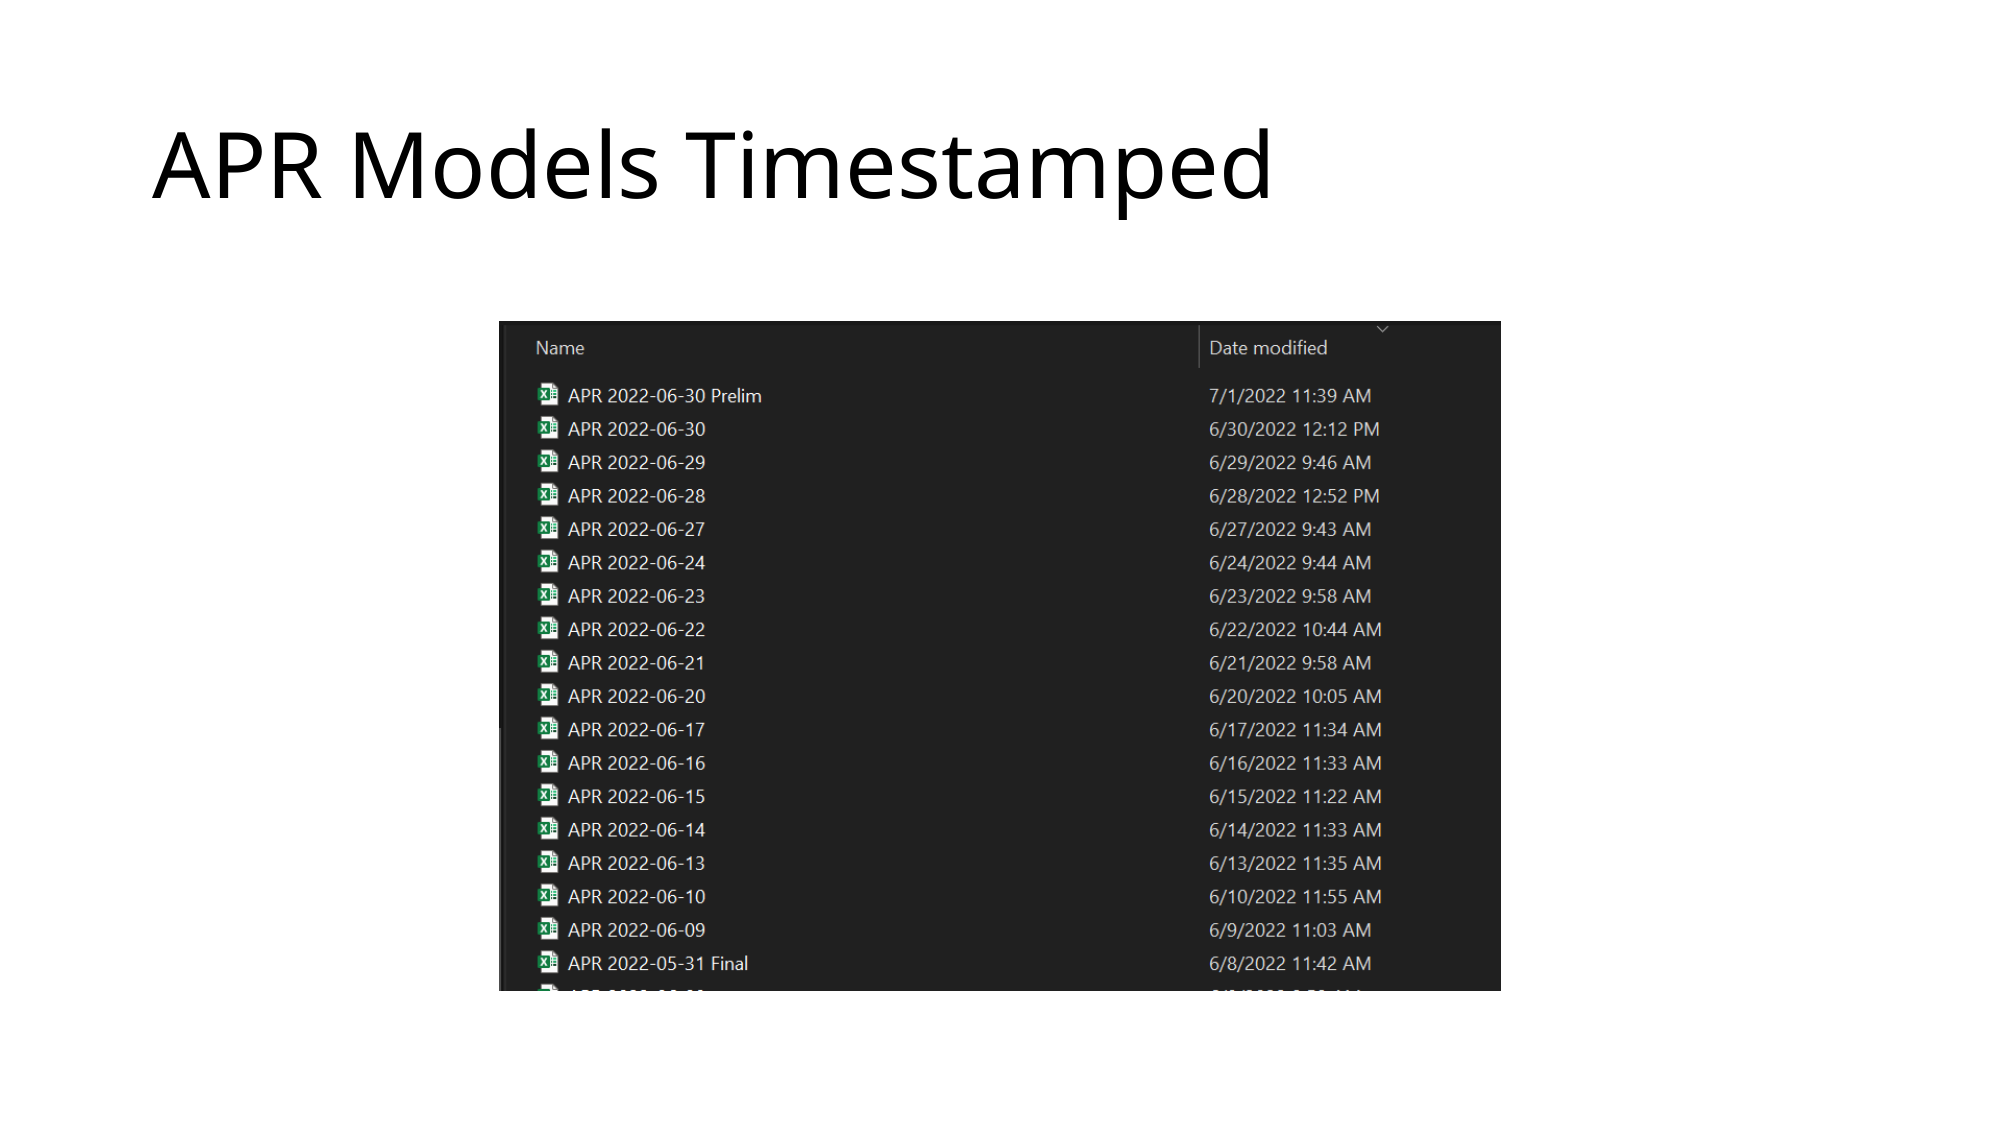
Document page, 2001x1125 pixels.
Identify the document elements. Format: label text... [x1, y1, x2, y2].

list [499, 321, 1501, 991]
title APR Models Timestamped [137, 59, 1863, 278]
